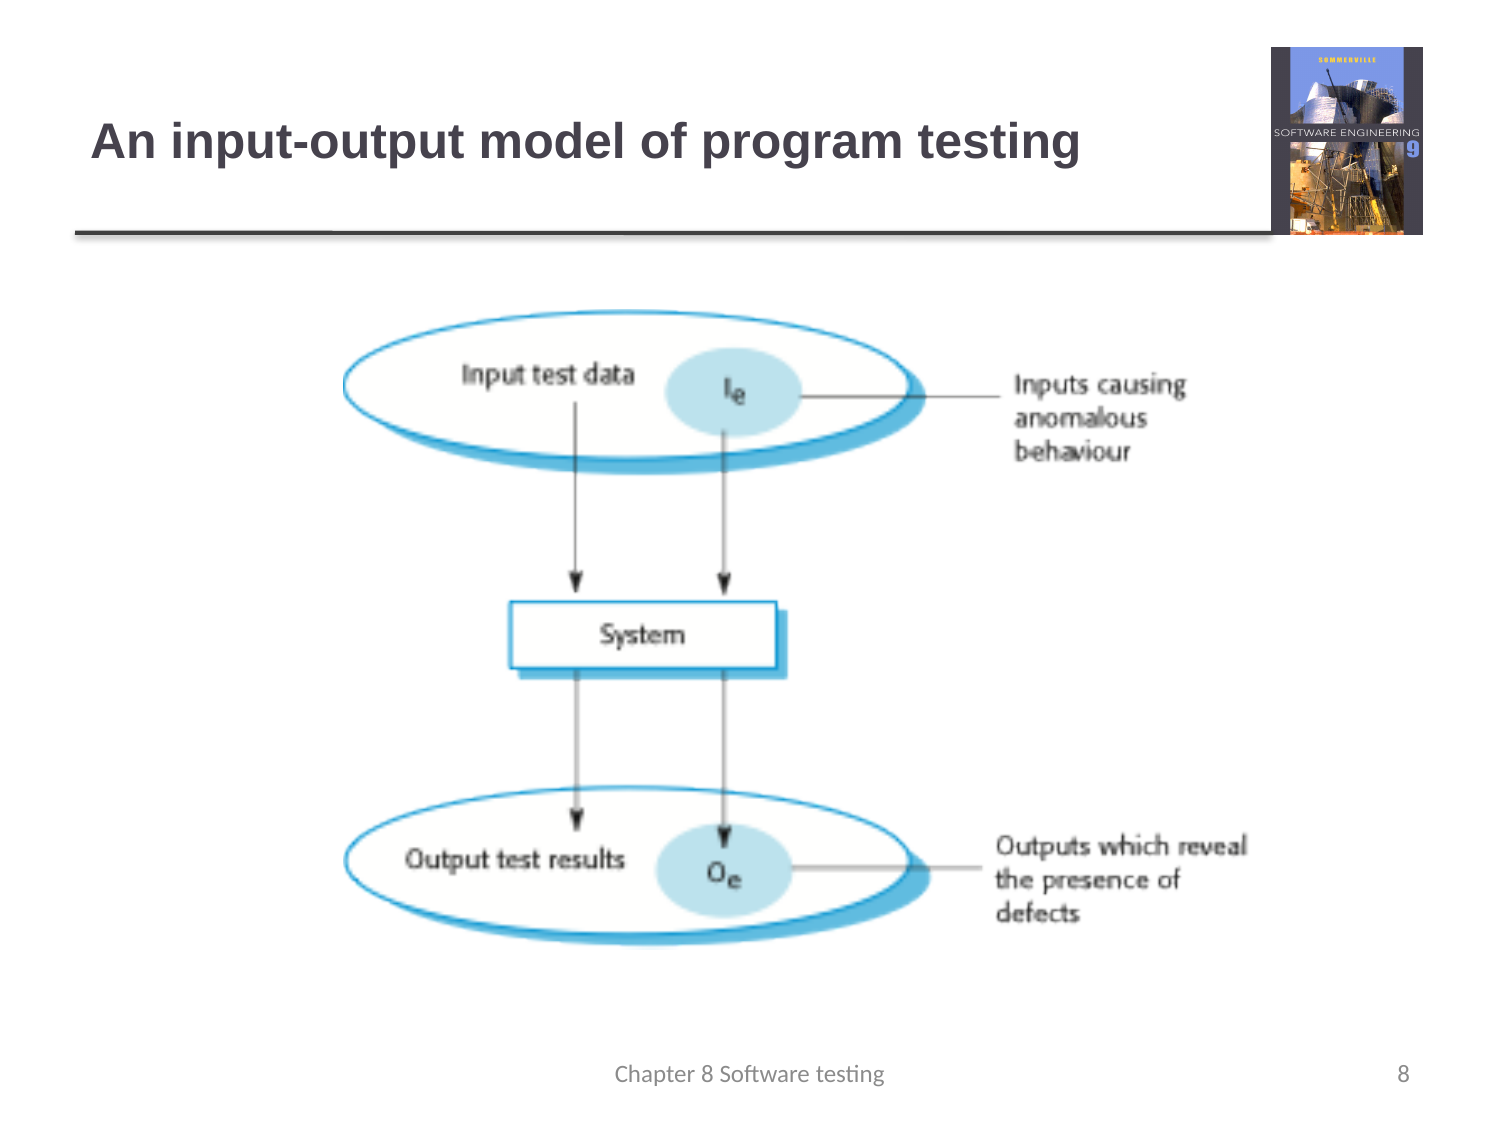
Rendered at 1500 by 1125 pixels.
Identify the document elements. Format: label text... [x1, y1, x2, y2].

picture [1272, 47, 1423, 235]
title An input-output model of program testing [74, 44, 1272, 233]
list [215, 309, 1381, 950]
slide_number 8 [1074, 1042, 1425, 1103]
footer Chapter 8 Software testing [512, 1042, 988, 1103]
